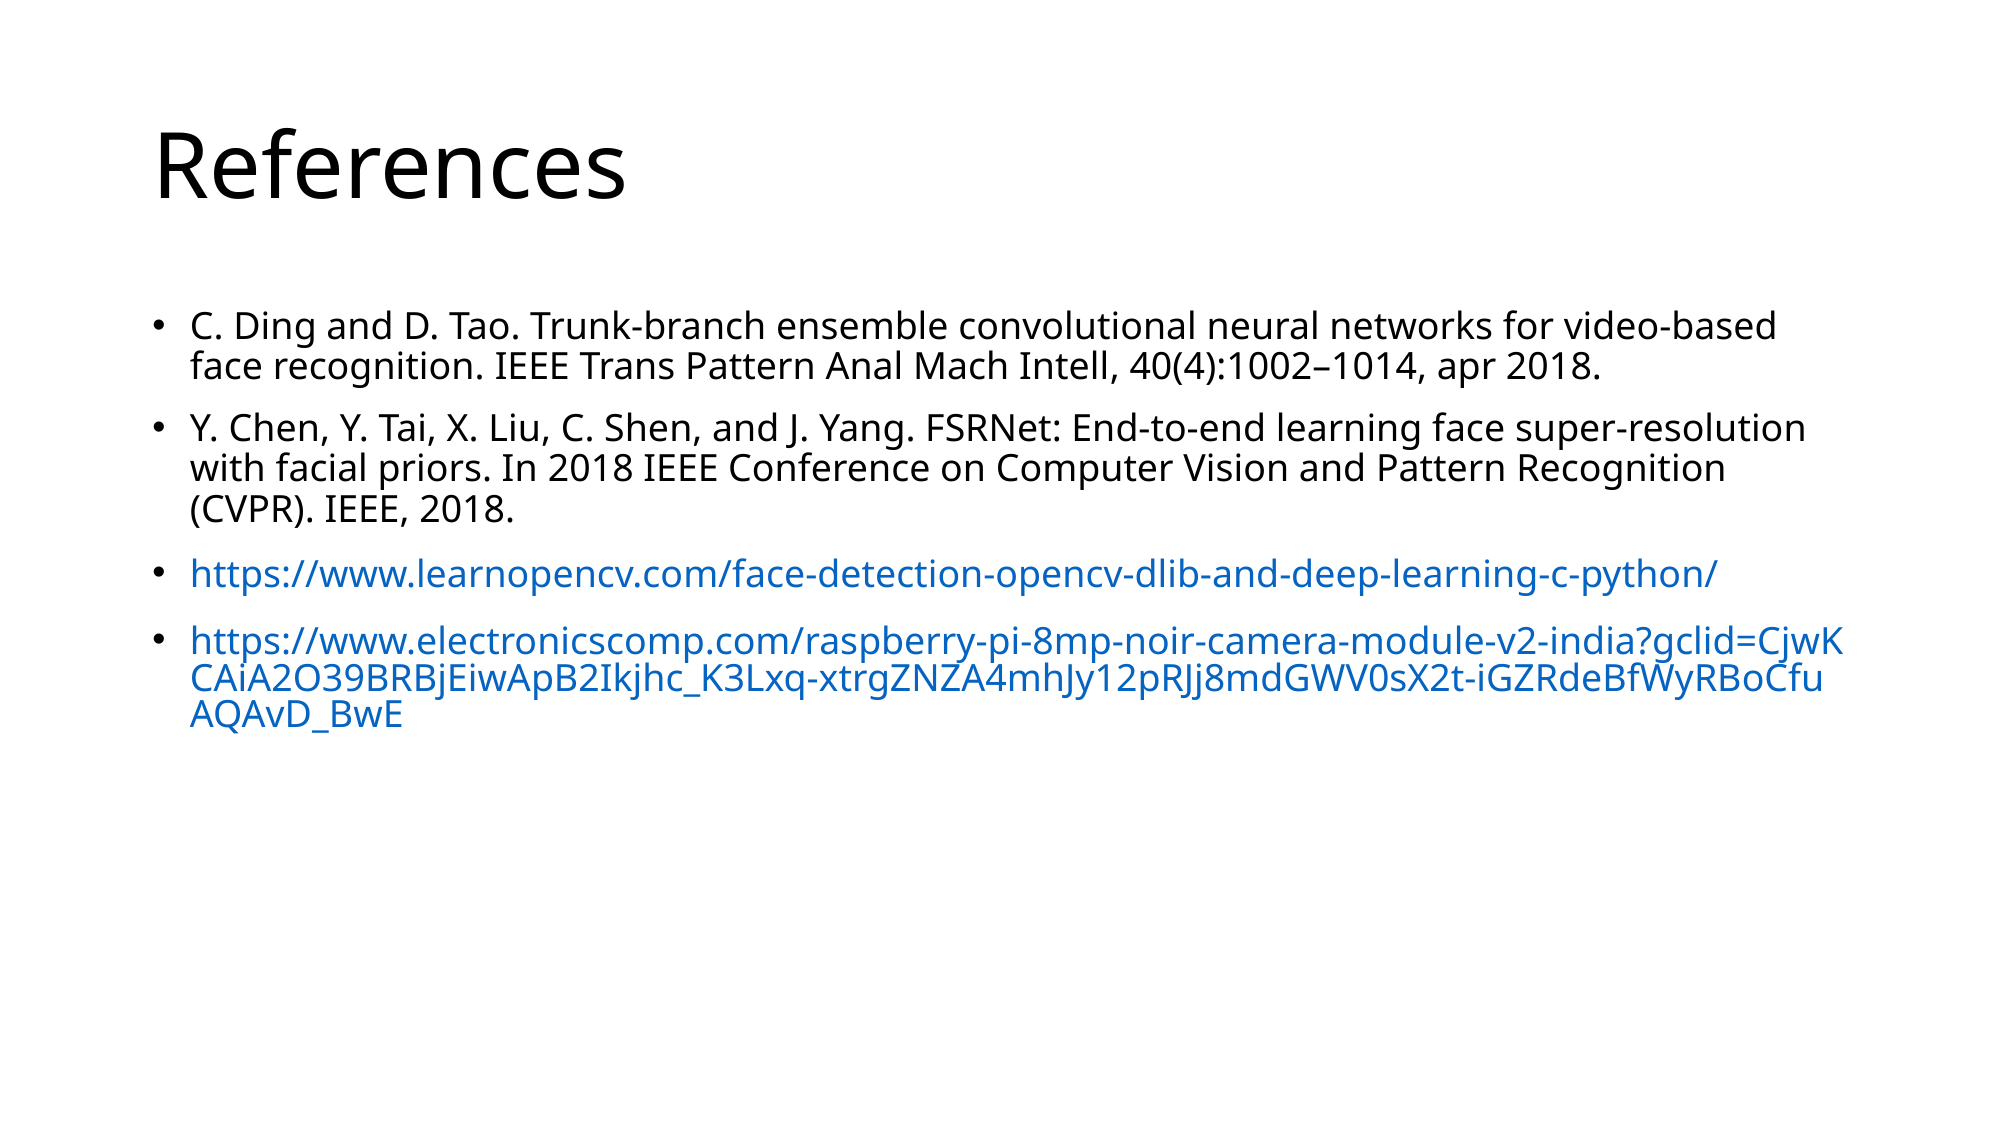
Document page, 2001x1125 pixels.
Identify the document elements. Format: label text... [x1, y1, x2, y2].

title References [137, 59, 1863, 278]
list C. Ding and D. Tao. Trunk-branch ensemble convolutional neural networks for video-based face recognition. IEEE Trans Pattern Anal Mach Intell, 40(4):1002–1014, apr 2018. Y. Chen, Y. Tai, X. Liu, C. Shen, and J. Yang. FSRNet: End-to-end learning face super-resolution with facial priors. In 2018 IEEE Conference on Computer Vision and Pattern Recognition (CVPR). IEEE, 2018. https://www.learnopencv.com/face-detection-opencv-dlib-and-deep-learning-c-python/ https://www.electronicscomp.com/raspberry-pi-8mp-noir-camera-module-v2-india?gclid=CjwKCAiA2O39BRBjEiwApB2Ikjhc_K3Lxq-xtrgZNZA4mhJy12pRJj8mdGWV0sX2t-iGZRdeBfWyRBoCfuAQAvD_BwE [137, 299, 1863, 1014]
